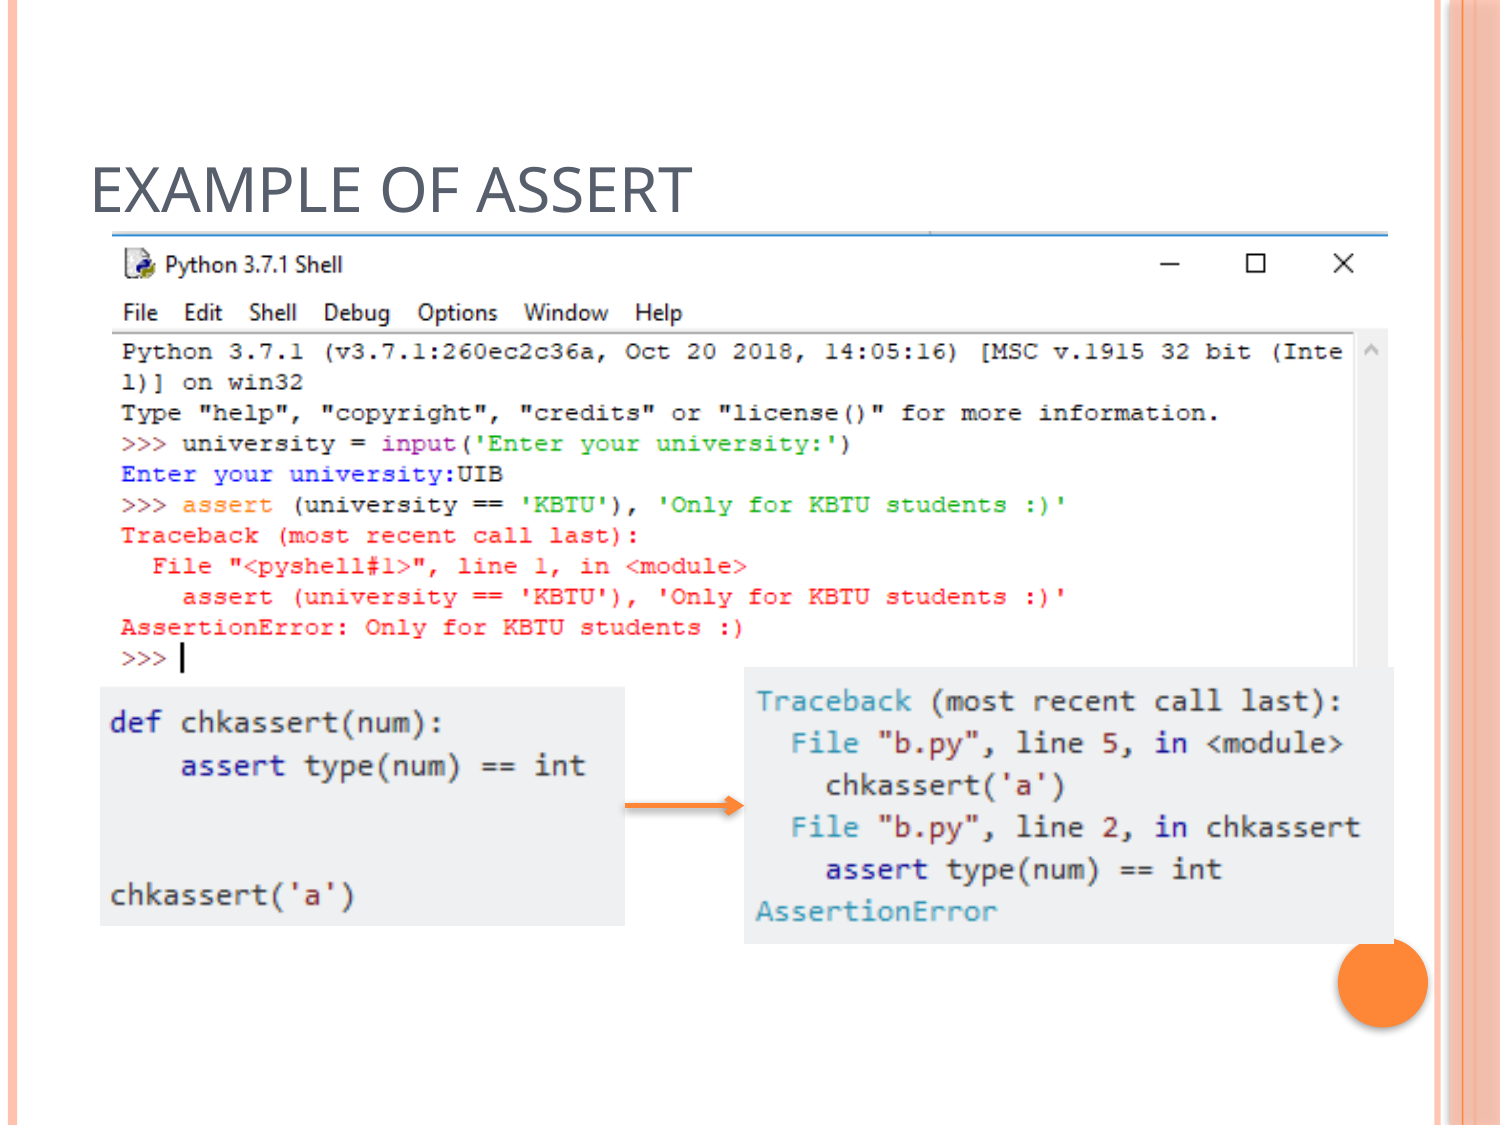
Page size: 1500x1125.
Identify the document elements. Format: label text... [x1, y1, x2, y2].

title Example of assert [75, 45, 1300, 233]
picture [111, 231, 1394, 945]
picture [99, 685, 626, 926]
